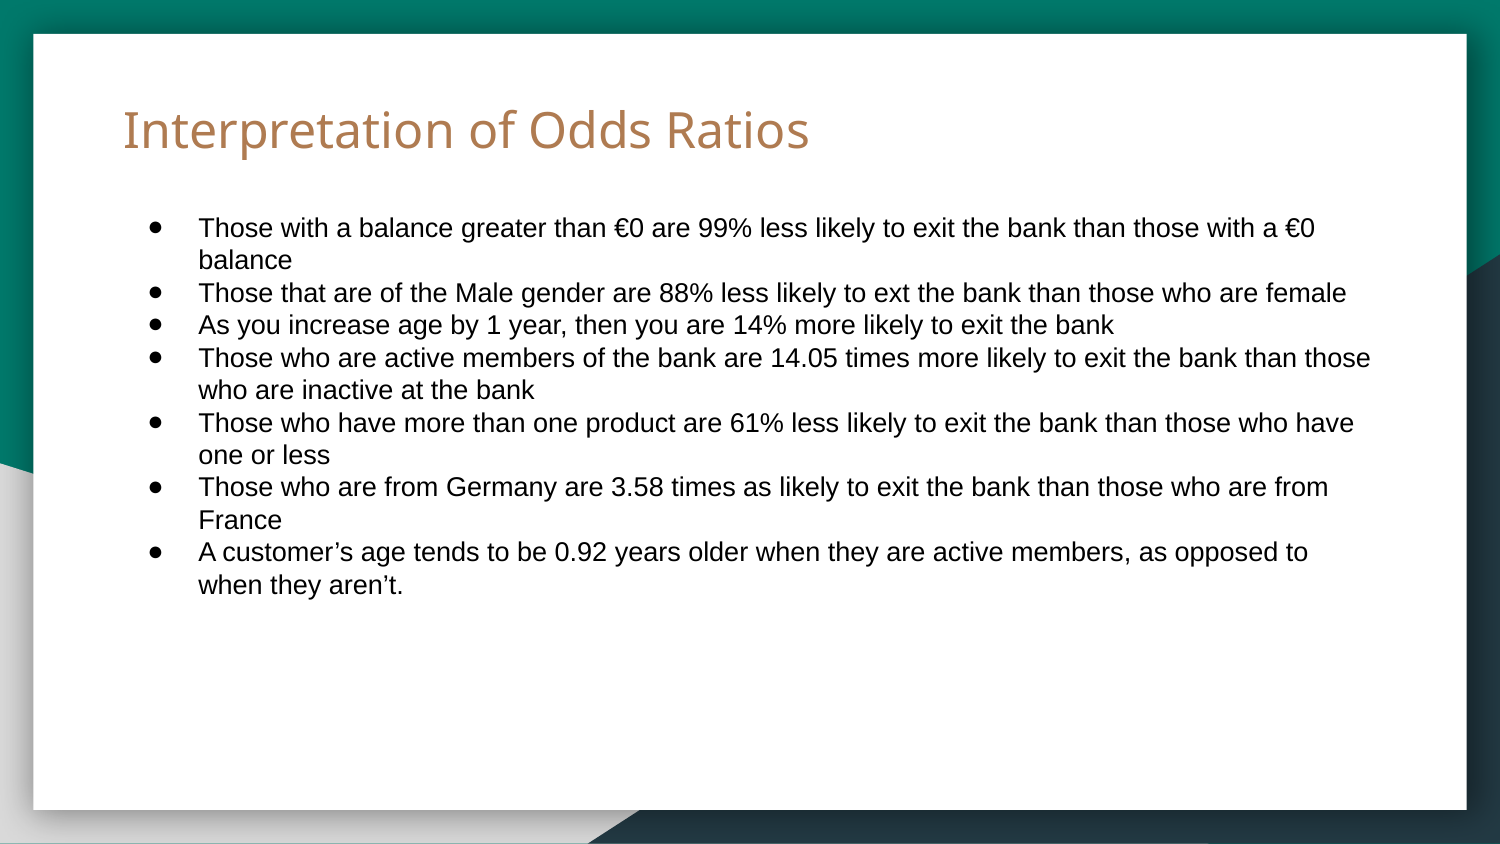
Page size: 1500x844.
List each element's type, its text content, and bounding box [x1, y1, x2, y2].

title Interpretation of Odds Ratios [108, 83, 1500, 186]
text_box Those with a balance greater than €0 are 99% less likely to exit the bank than those with a €0 balance Those that are of the Male gender are 88% less likely to ext the bank than those who are female As you increase age by 1 year, then you are 14% more likely to exit the bank Those who are active members of the bank are 14.05 times more likely to exit the bank than those who are inactive at the bank Those who have more than one product are 61% less likely to exit the bank than those who have one or less Those who are from Germany are 3.58 times as likely to exit the bank than those who are from France A customer’s age tends to be 0.92 years older when they are active members, as opposed to when they aren’t. [108, 195, 1392, 756]
